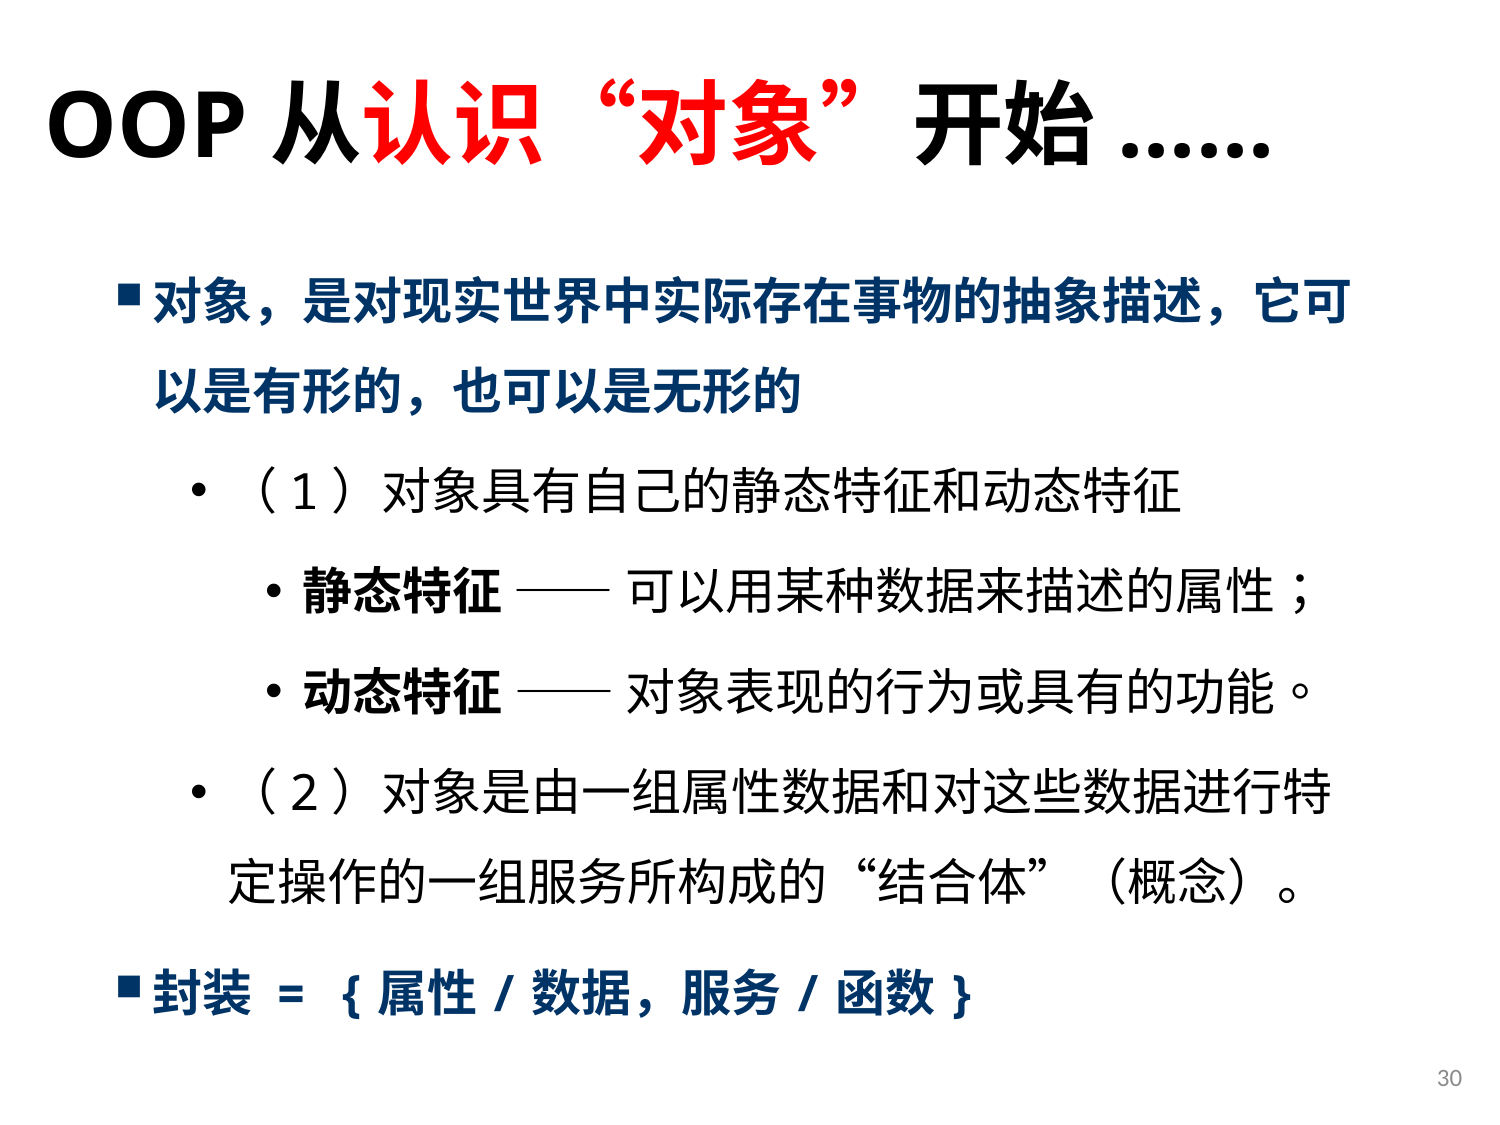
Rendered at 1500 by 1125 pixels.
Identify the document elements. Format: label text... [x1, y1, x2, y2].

slide_number 30 [1139, 1046, 1478, 1107]
title OOP从认识“对象”开始...... [29, 19, 1324, 237]
list 对象，是对现实世界中实际存在事物的抽象描述，它可以是有形的，也可以是无形的 （1）对象具有自己的静态特征和动态特征 静态特征 —— 可以用某种数据来描述的属性； 动态特征 —— 对象表现的行为或具有的功能。 （2）对象是由一组属性数据和对这些数据进行特定操作的一组服务所构成的“结合体”（概念）。 封装 = {属性/数据，服务/函数} [100, 231, 1376, 1083]
